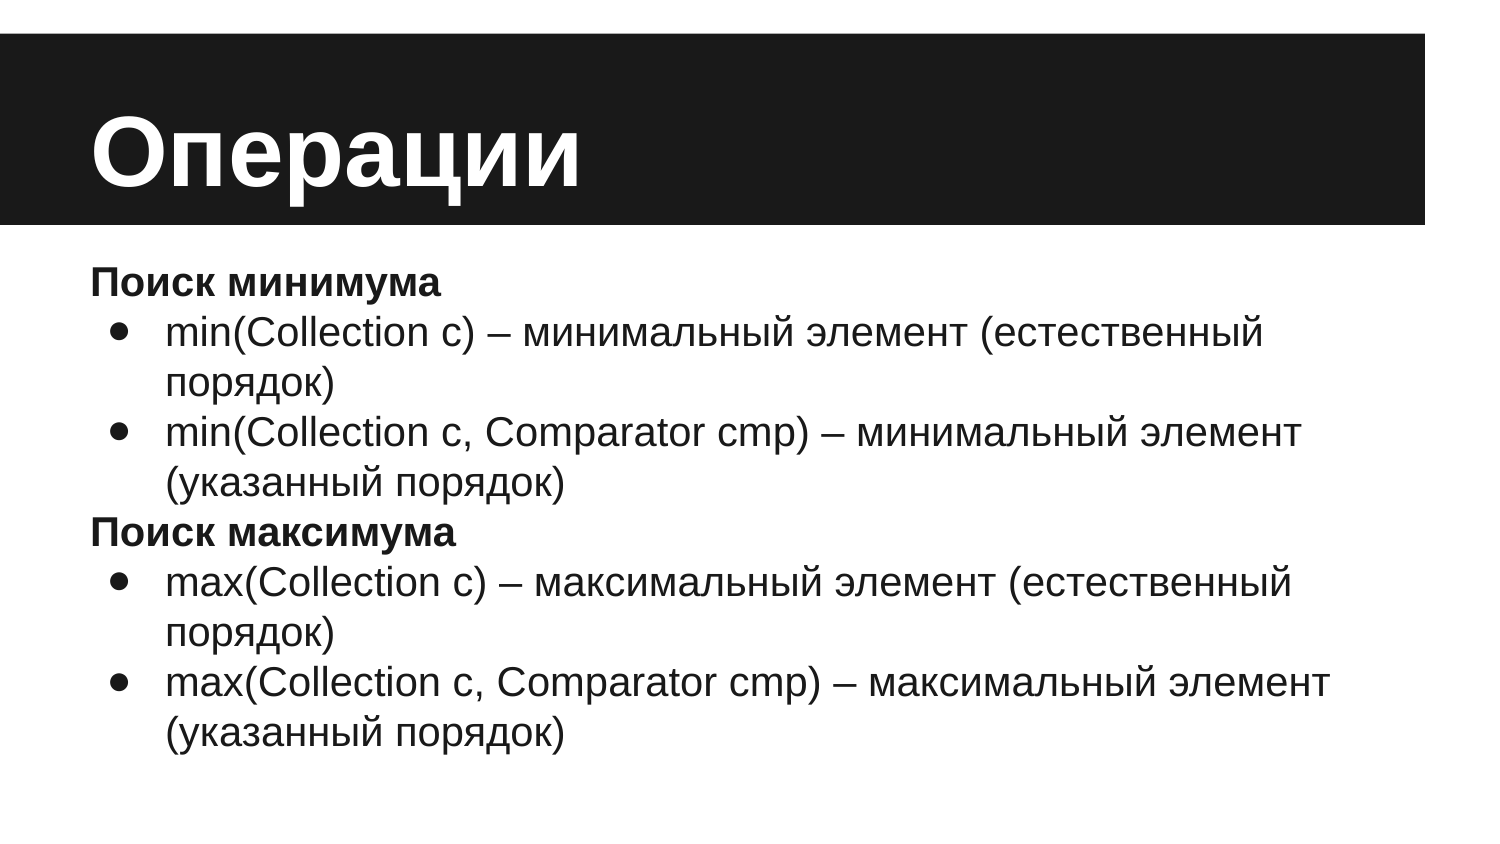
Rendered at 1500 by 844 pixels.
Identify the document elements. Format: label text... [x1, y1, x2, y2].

list Поиск минимума min(Collection c) – минимальный элемент (естественный порядок) min(Collection c, Comparator cmp) – минимальный элемент (указанный порядок) Поиск максимума max(Collection c) – максимальный элемент (естественный порядок) max(Collection c, Comparator cmp) – максимальный элемент (указанный порядок) [75, 239, 1425, 808]
title Операции [75, 33, 1425, 221]
